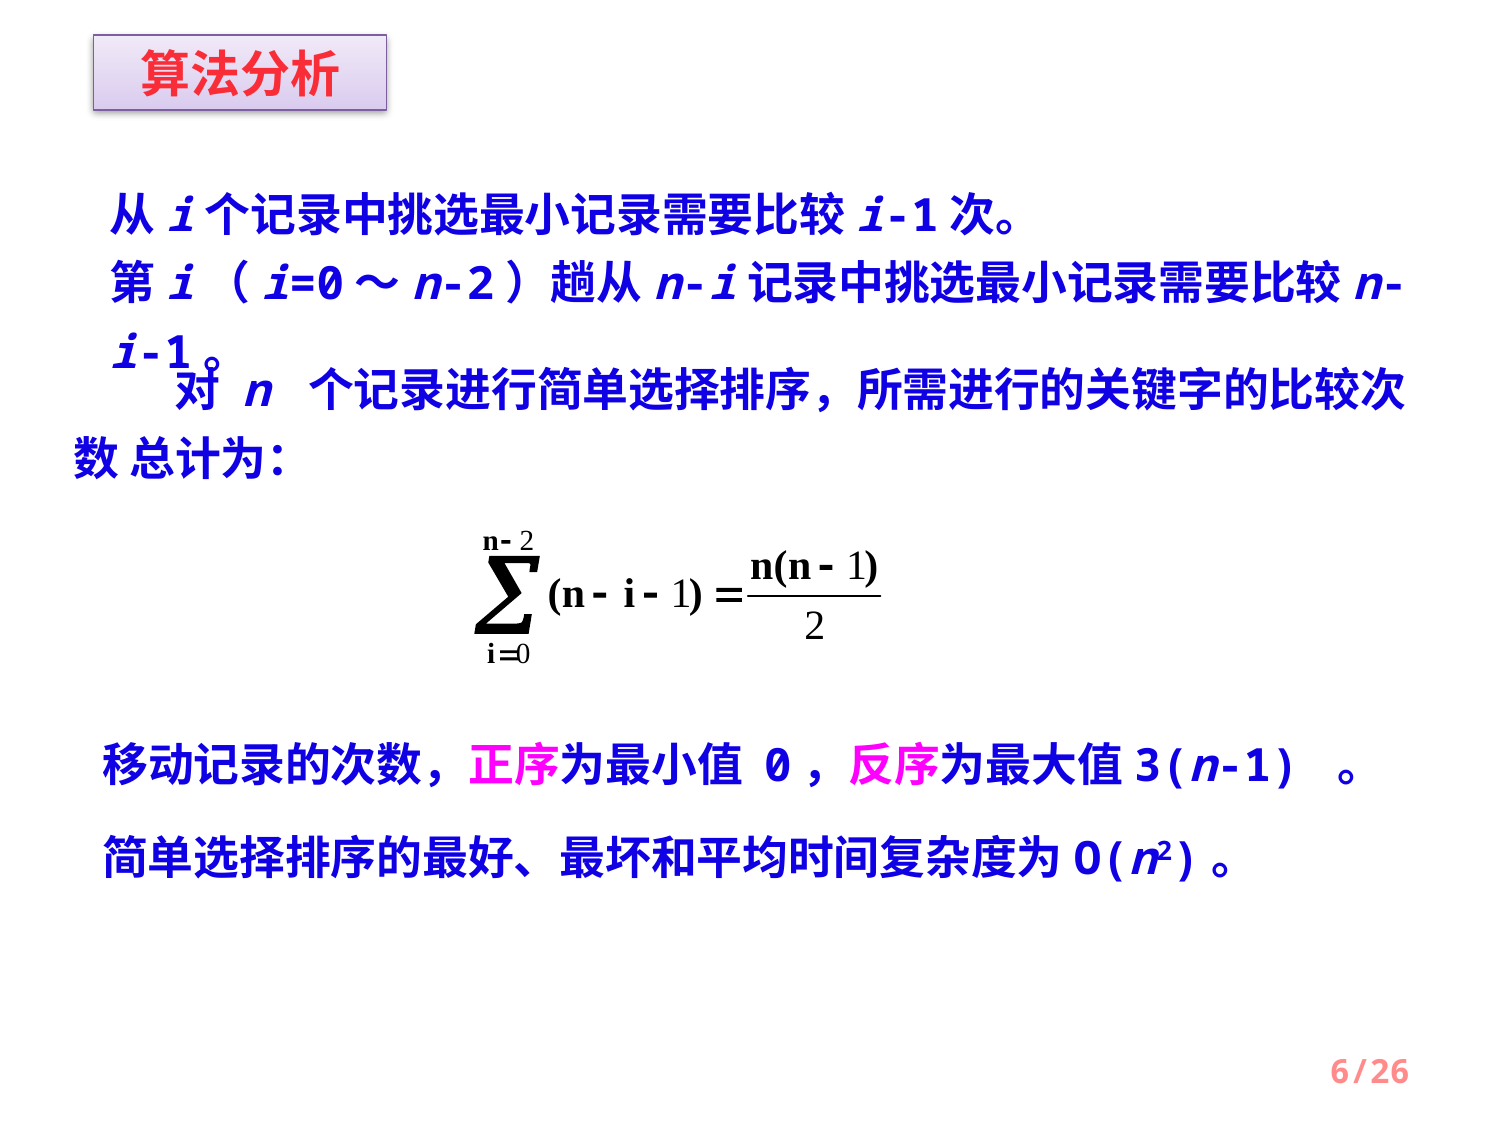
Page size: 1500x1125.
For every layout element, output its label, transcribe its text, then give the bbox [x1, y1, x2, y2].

text_box 简单选择排序的最好、最坏和平均时间复杂度为O(n2)。 [87, 821, 1328, 892]
text_box 移动记录的次数，正序为最小值 0，反序为最大值3(n-1) 。 [87, 714, 1428, 799]
slide_number 6/26 [1074, 1042, 1425, 1103]
text_box 算法分析 [93, 34, 387, 111]
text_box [58, 339, 1430, 675]
text_box 从i个记录中挑选最小记录需要比较i-1次。 第i（i=0～n-2）趟从n-i记录中挑选最小记录需要比较n-i-1。 [94, 164, 1442, 385]
